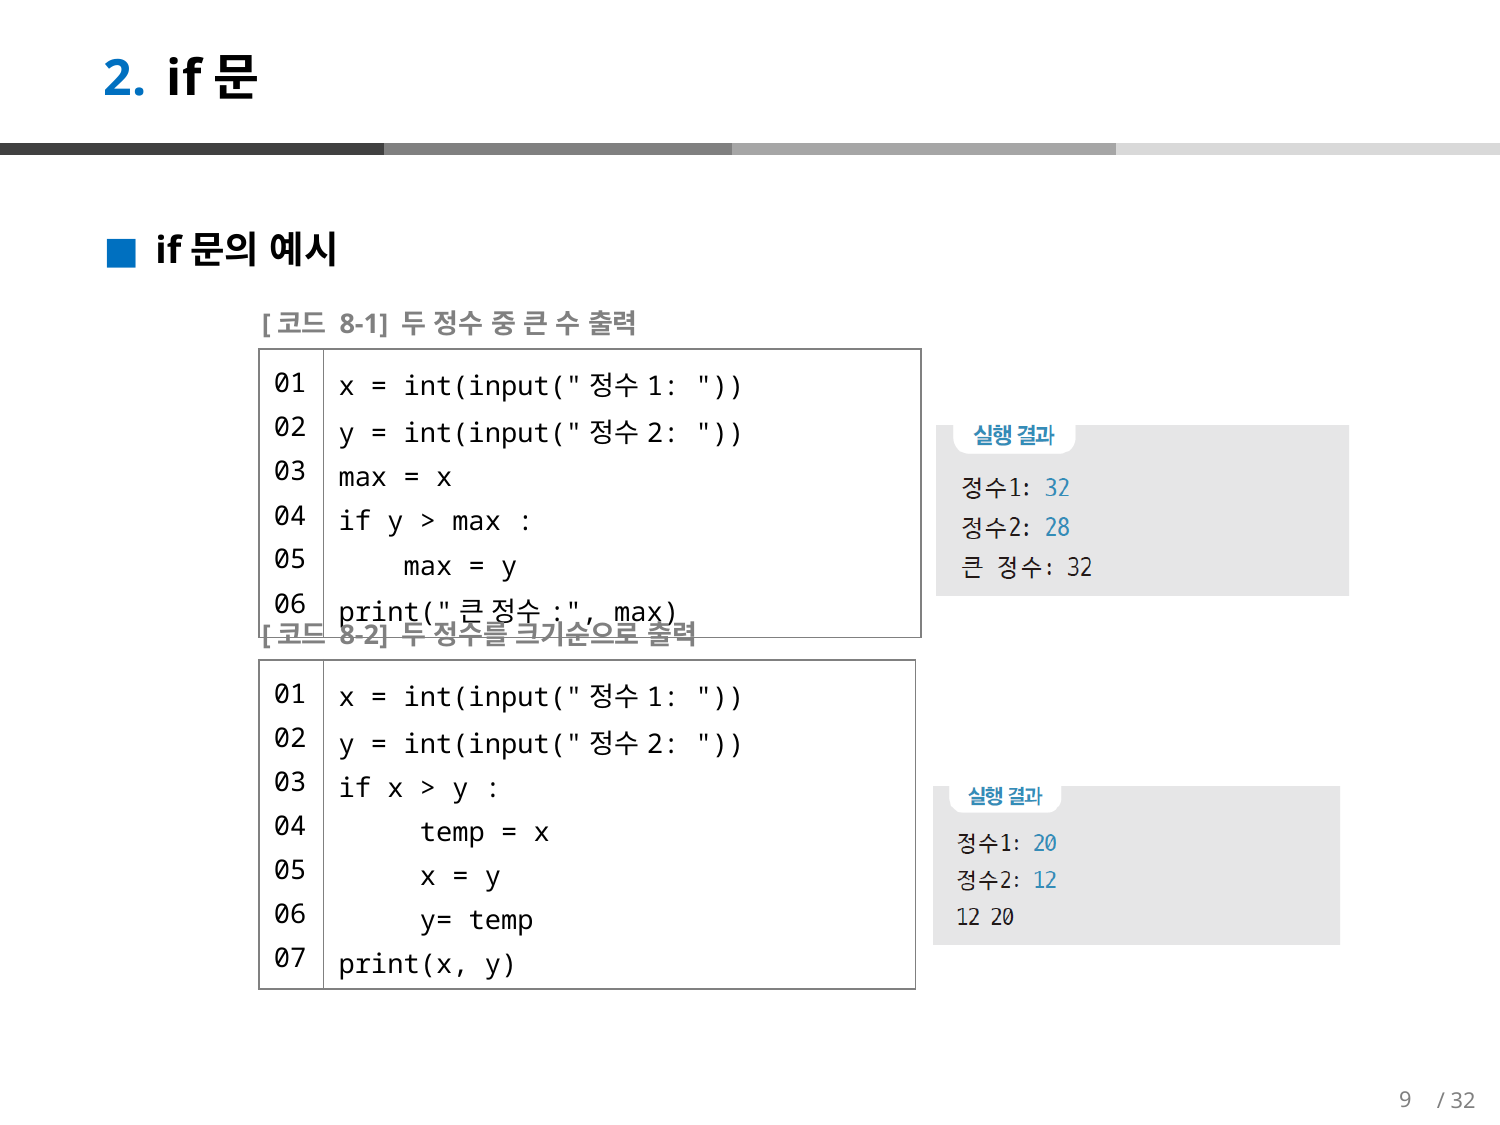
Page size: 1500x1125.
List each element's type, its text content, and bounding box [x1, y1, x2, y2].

picture [932, 783, 1341, 946]
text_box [246, 296, 922, 596]
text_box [246, 607, 916, 946]
title if문 [88, 30, 1211, 121]
picture [932, 423, 1350, 596]
list if문의 예시 [88, 196, 1436, 1083]
